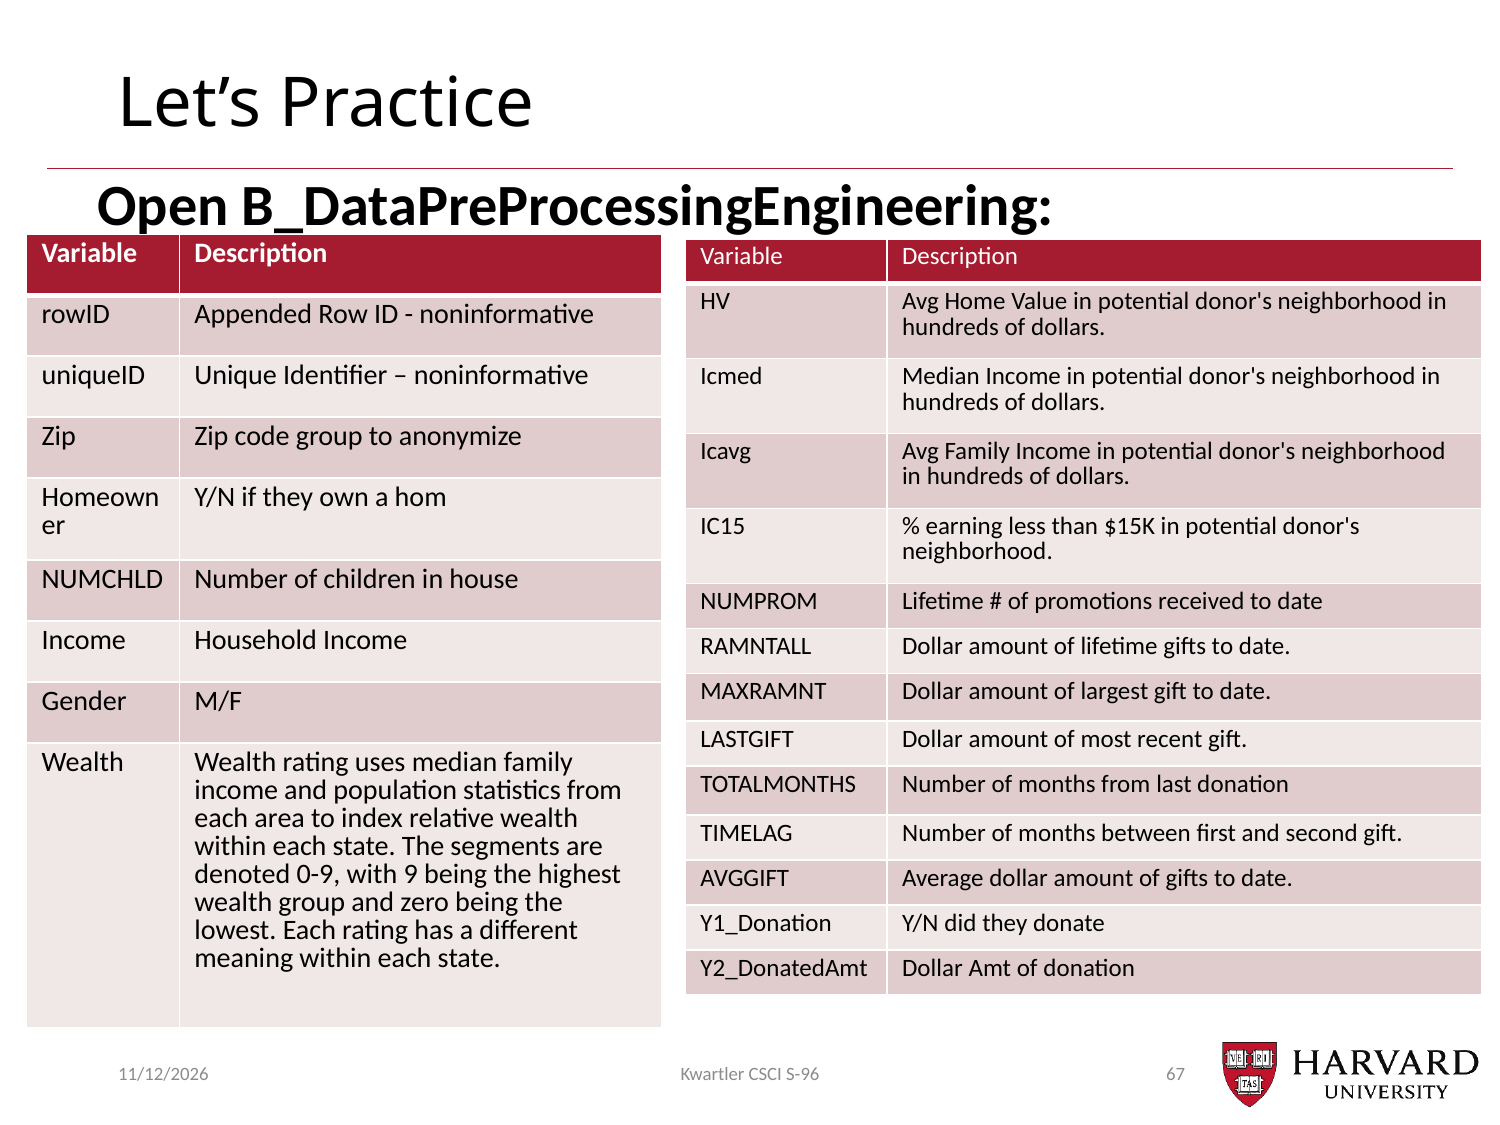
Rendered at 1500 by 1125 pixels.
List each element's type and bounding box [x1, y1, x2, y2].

table_cell [180, 357, 661, 416]
table_cell [686, 434, 886, 508]
footer [496, 1042, 1004, 1103]
table_cell [888, 584, 1481, 628]
table_cell [686, 767, 886, 814]
table_cell [27, 418, 179, 477]
table_cell [888, 951, 1481, 994]
table_header [888, 240, 1481, 281]
table_cell [888, 629, 1481, 673]
table_cell [180, 298, 661, 355]
table_header [180, 235, 661, 293]
table_cell [180, 622, 661, 681]
table_cell [686, 629, 886, 673]
table_header [27, 235, 179, 293]
table_cell [686, 286, 886, 358]
table_cell [27, 683, 179, 742]
picture [1200, 1024, 1500, 1125]
table_cell [686, 674, 886, 720]
table_header [686, 240, 886, 281]
slide_number [1059, 1042, 1200, 1103]
table_cell [27, 561, 179, 620]
table_cell [686, 816, 886, 859]
table_cell [27, 357, 179, 416]
title [103, 59, 1397, 157]
table_cell [888, 816, 1481, 859]
slide_number [103, 1042, 441, 1103]
table_cell [27, 298, 179, 355]
table_cell [686, 861, 886, 904]
table_cell [686, 584, 886, 628]
table_cell [27, 622, 179, 681]
table_cell [888, 674, 1481, 720]
table_cell [888, 359, 1481, 433]
table_cell [180, 479, 661, 559]
table_cell [686, 509, 886, 583]
table_cell [180, 683, 661, 742]
table_cell [180, 561, 661, 620]
table_cell [888, 906, 1481, 949]
table_cell [888, 286, 1481, 358]
table_cell [888, 722, 1481, 765]
table_cell [686, 951, 886, 994]
table_cell [27, 479, 179, 559]
table_cell [180, 418, 661, 477]
table_cell [888, 509, 1481, 583]
table_cell [686, 722, 886, 765]
table_cell [888, 434, 1481, 508]
table_cell [888, 767, 1481, 814]
table_cell [686, 906, 886, 949]
table_cell [888, 861, 1481, 904]
text_box [82, 159, 1070, 245]
table_cell [686, 359, 886, 433]
table_cell [180, 744, 661, 1027]
table_cell [27, 744, 179, 1027]
